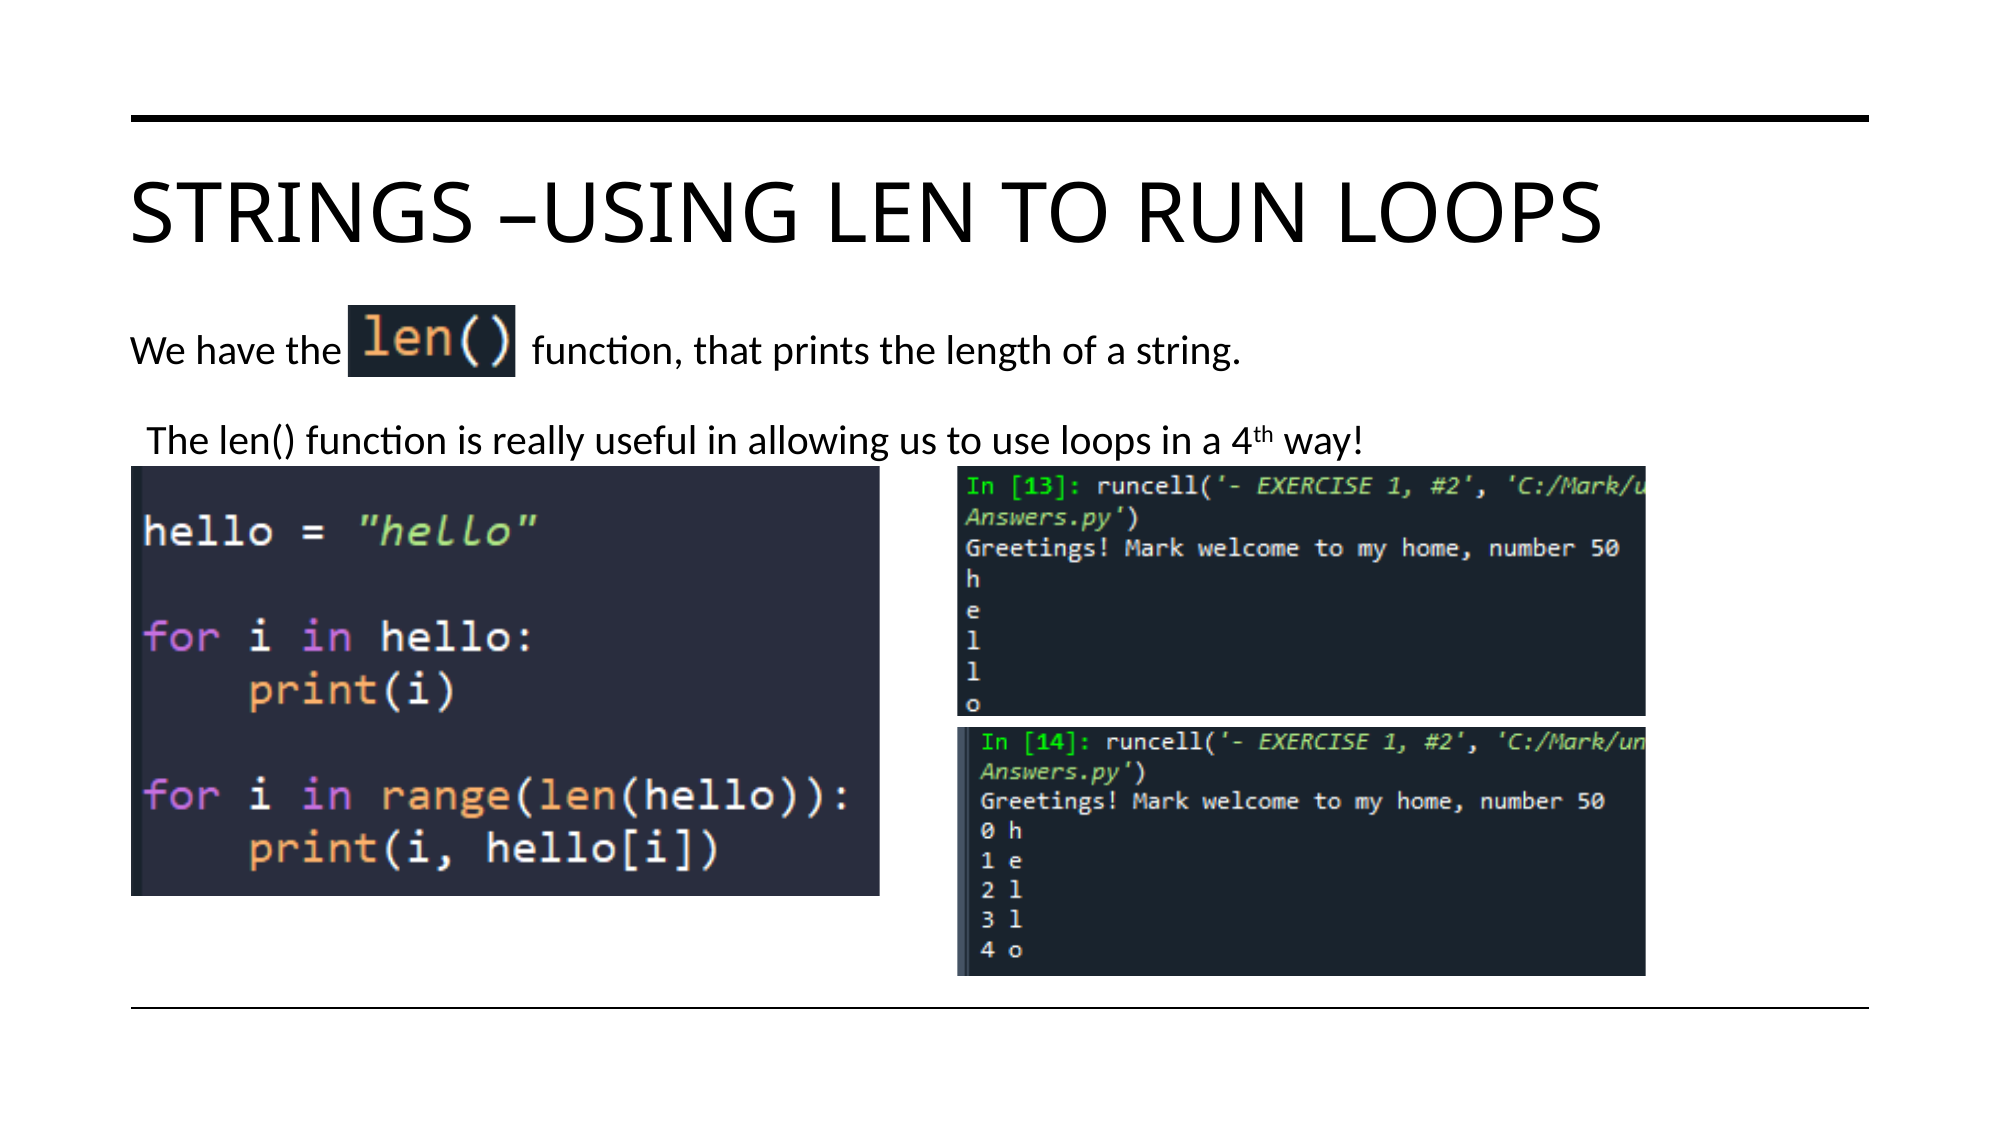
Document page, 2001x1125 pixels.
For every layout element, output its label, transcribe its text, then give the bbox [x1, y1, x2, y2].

picture [957, 726, 1646, 976]
text_box The len() function is really useful in allowing us to use loops in a 4th way! [131, 395, 1847, 621]
picture [957, 466, 1646, 716]
picture [131, 466, 880, 896]
picture [347, 305, 516, 377]
title Strings –Using len to run loops [114, 151, 1869, 304]
text_box We have the function, that prints the length of a string. [114, 304, 1869, 448]
